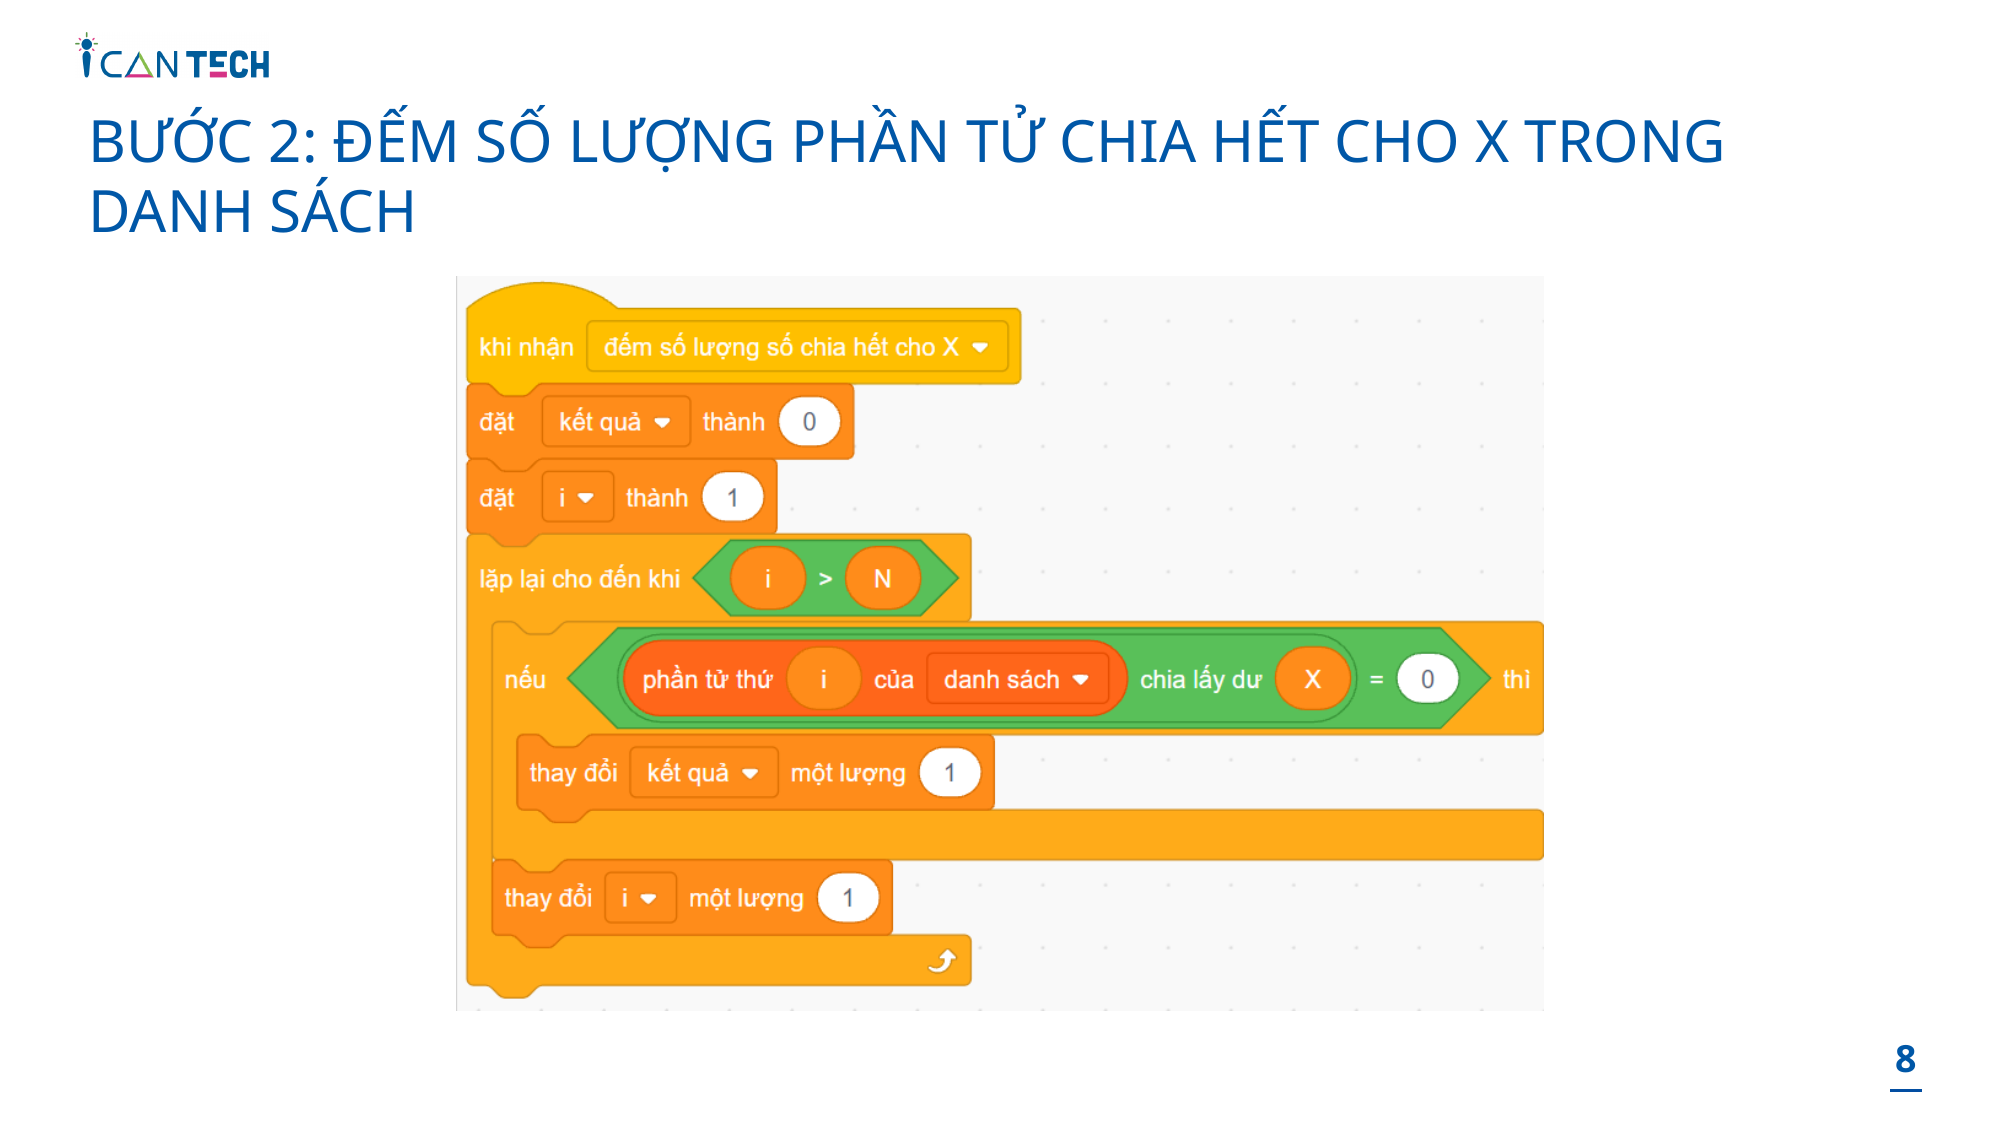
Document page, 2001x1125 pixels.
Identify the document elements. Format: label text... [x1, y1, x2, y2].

picture [456, 276, 1544, 1012]
picture [75, 32, 269, 78]
slide_number 8 [1859, 1031, 1953, 1091]
title BƯỚC 2: ĐẾM SỐ LƯỢNG PHẦN TỬ CHIA HẾT CHO X TRONG DANH SÁCH [73, 97, 1846, 259]
